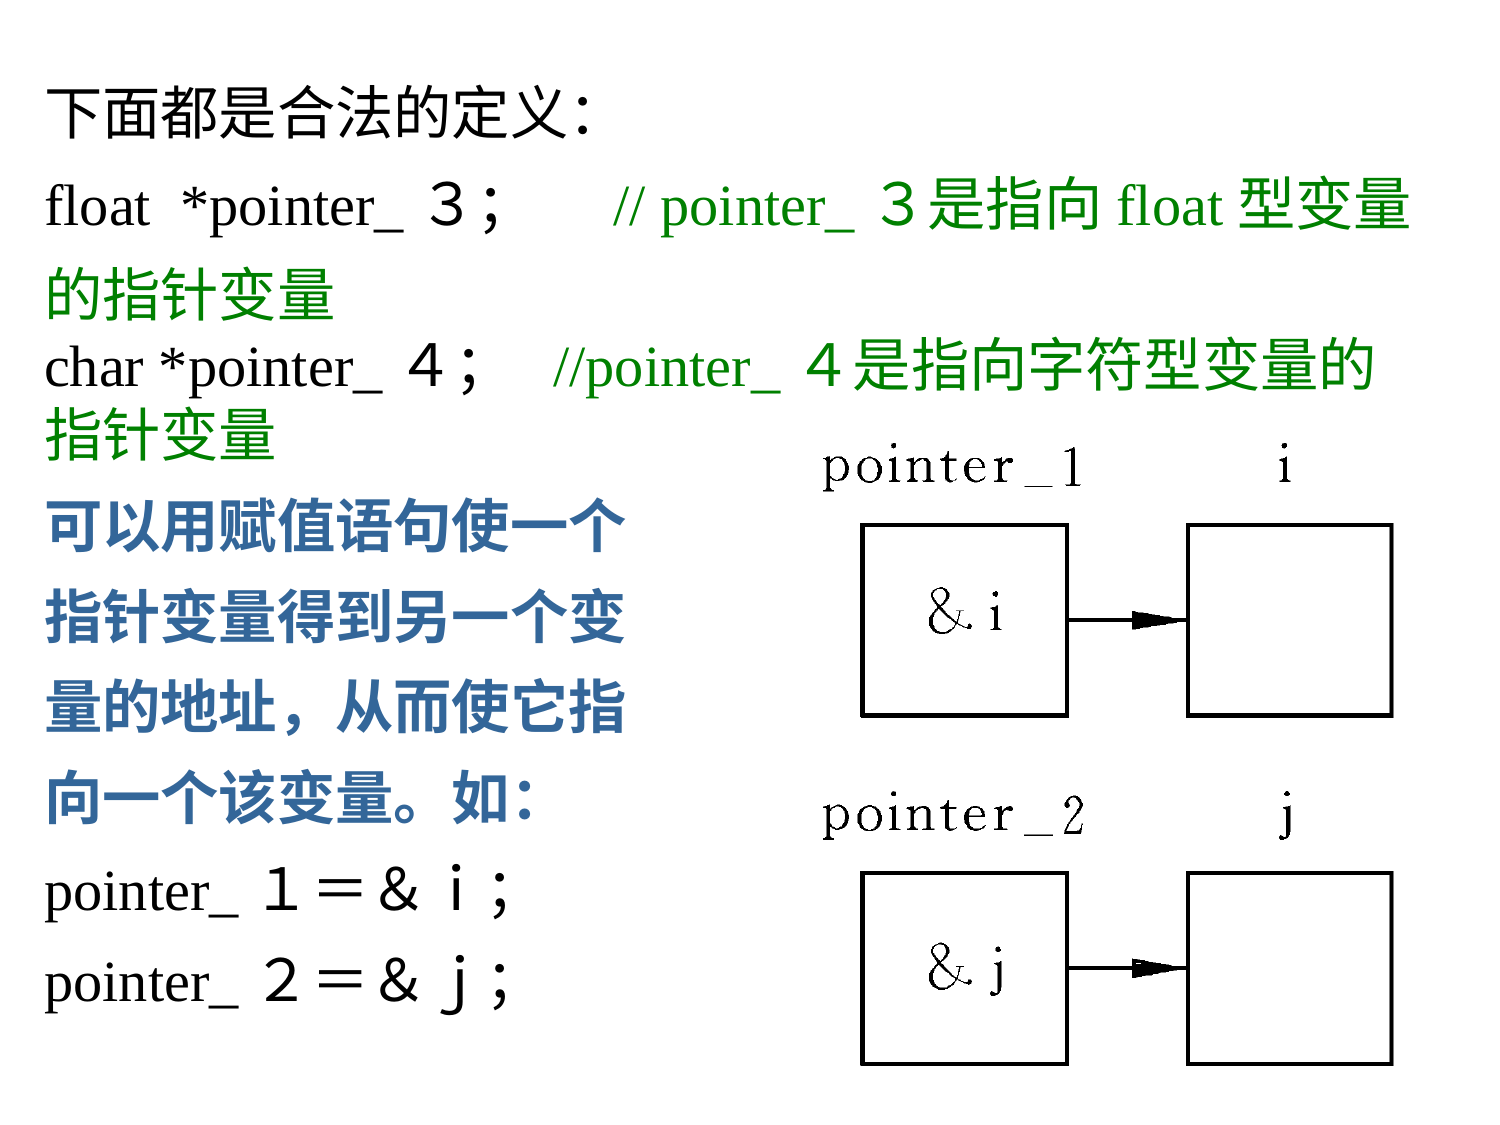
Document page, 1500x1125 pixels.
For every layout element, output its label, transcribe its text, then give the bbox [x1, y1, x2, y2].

text_box 下面都是合法的定义： float *pointer_３； // pointer_３是指向float型变量的指针变量 char *pointer_４； //pointer_４是指向字符型变量的指针变量 可以用赋值语句使一个 指针变量得到另一个变 量的地址，从而使它指 向一个该变量。如： pointer_１＝＆ｉ； pointer_２＝＆ｊ； [29, 54, 1448, 1021]
picture [814, 420, 1411, 1083]
